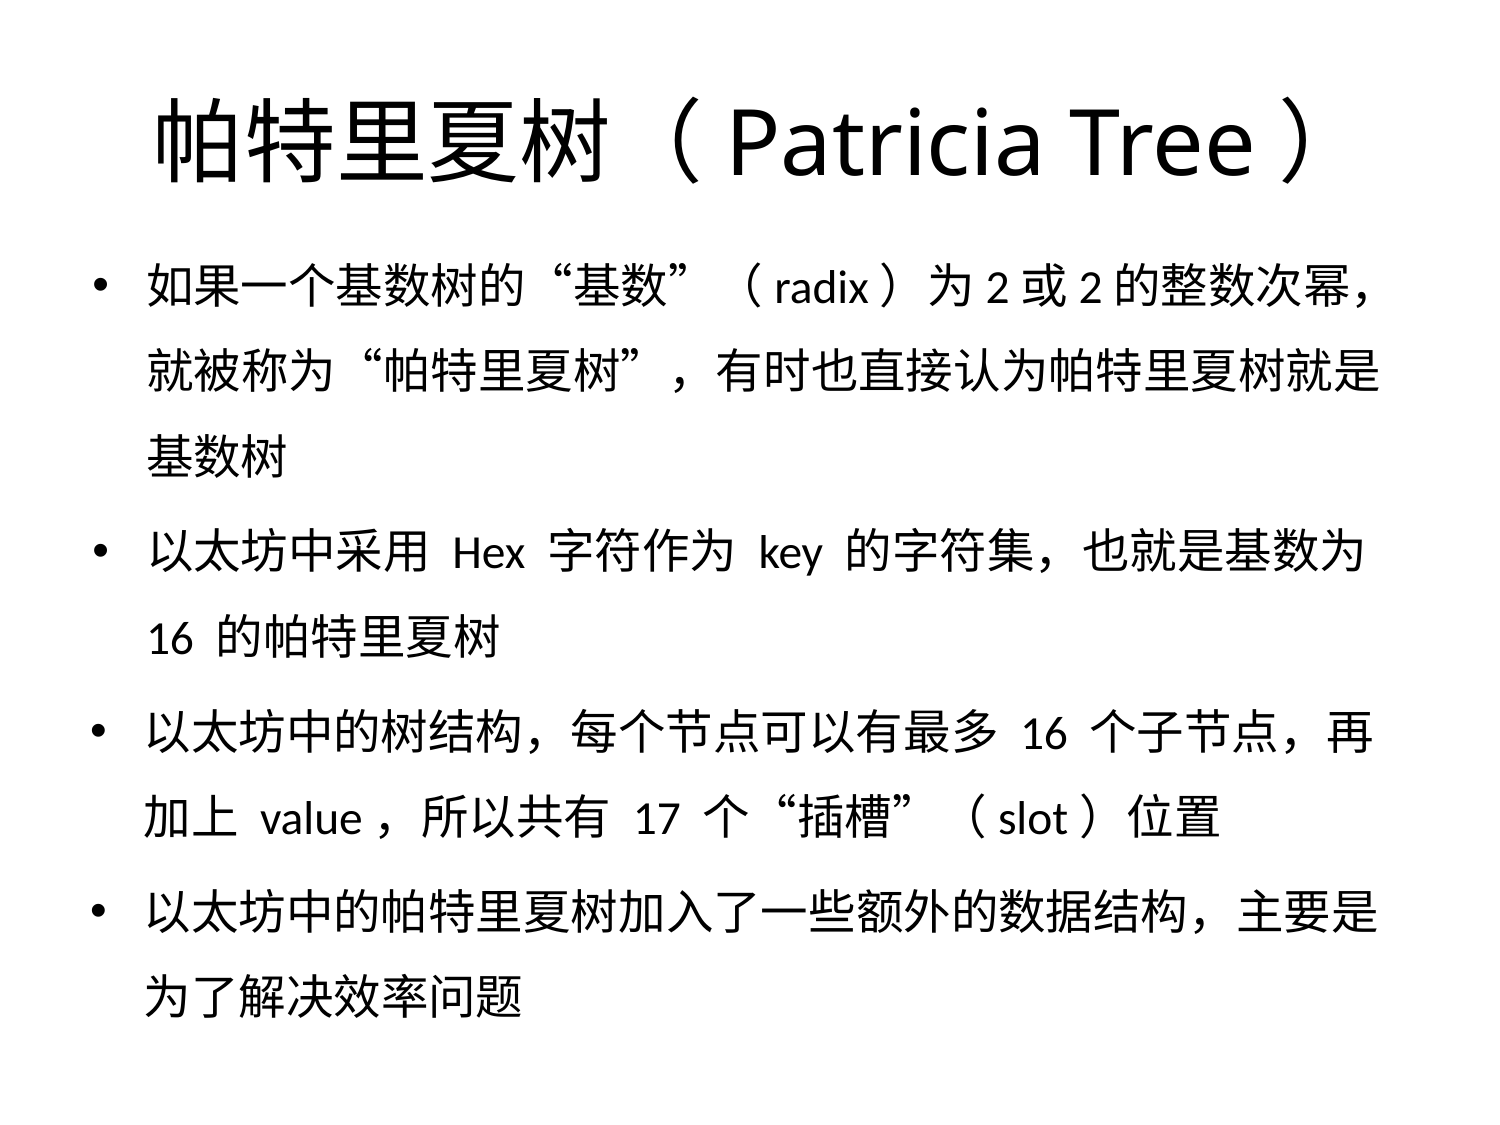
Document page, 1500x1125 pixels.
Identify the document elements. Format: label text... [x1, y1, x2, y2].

list 如果一个基数树的“基数”（radix）为2或2的整数次幂，就被称为“帕特里夏树”，有时也直接认为帕特里夏树就是基数树 以太坊中采用 Hex 字符作为 key 的字符集，也就是基数为 16 的帕特里夏树 以太坊中的树结构，每个节点可以有最多 16 个子节点，再加上 value，所以共有 17 个“插槽”（slot）位置 以太坊中的帕特里夏树加入了一些额外的数据结构，主要是为了解决效率问题 [75, 219, 1425, 1035]
title 帕特里夏树（Patricia Tree） [75, 45, 1425, 219]
